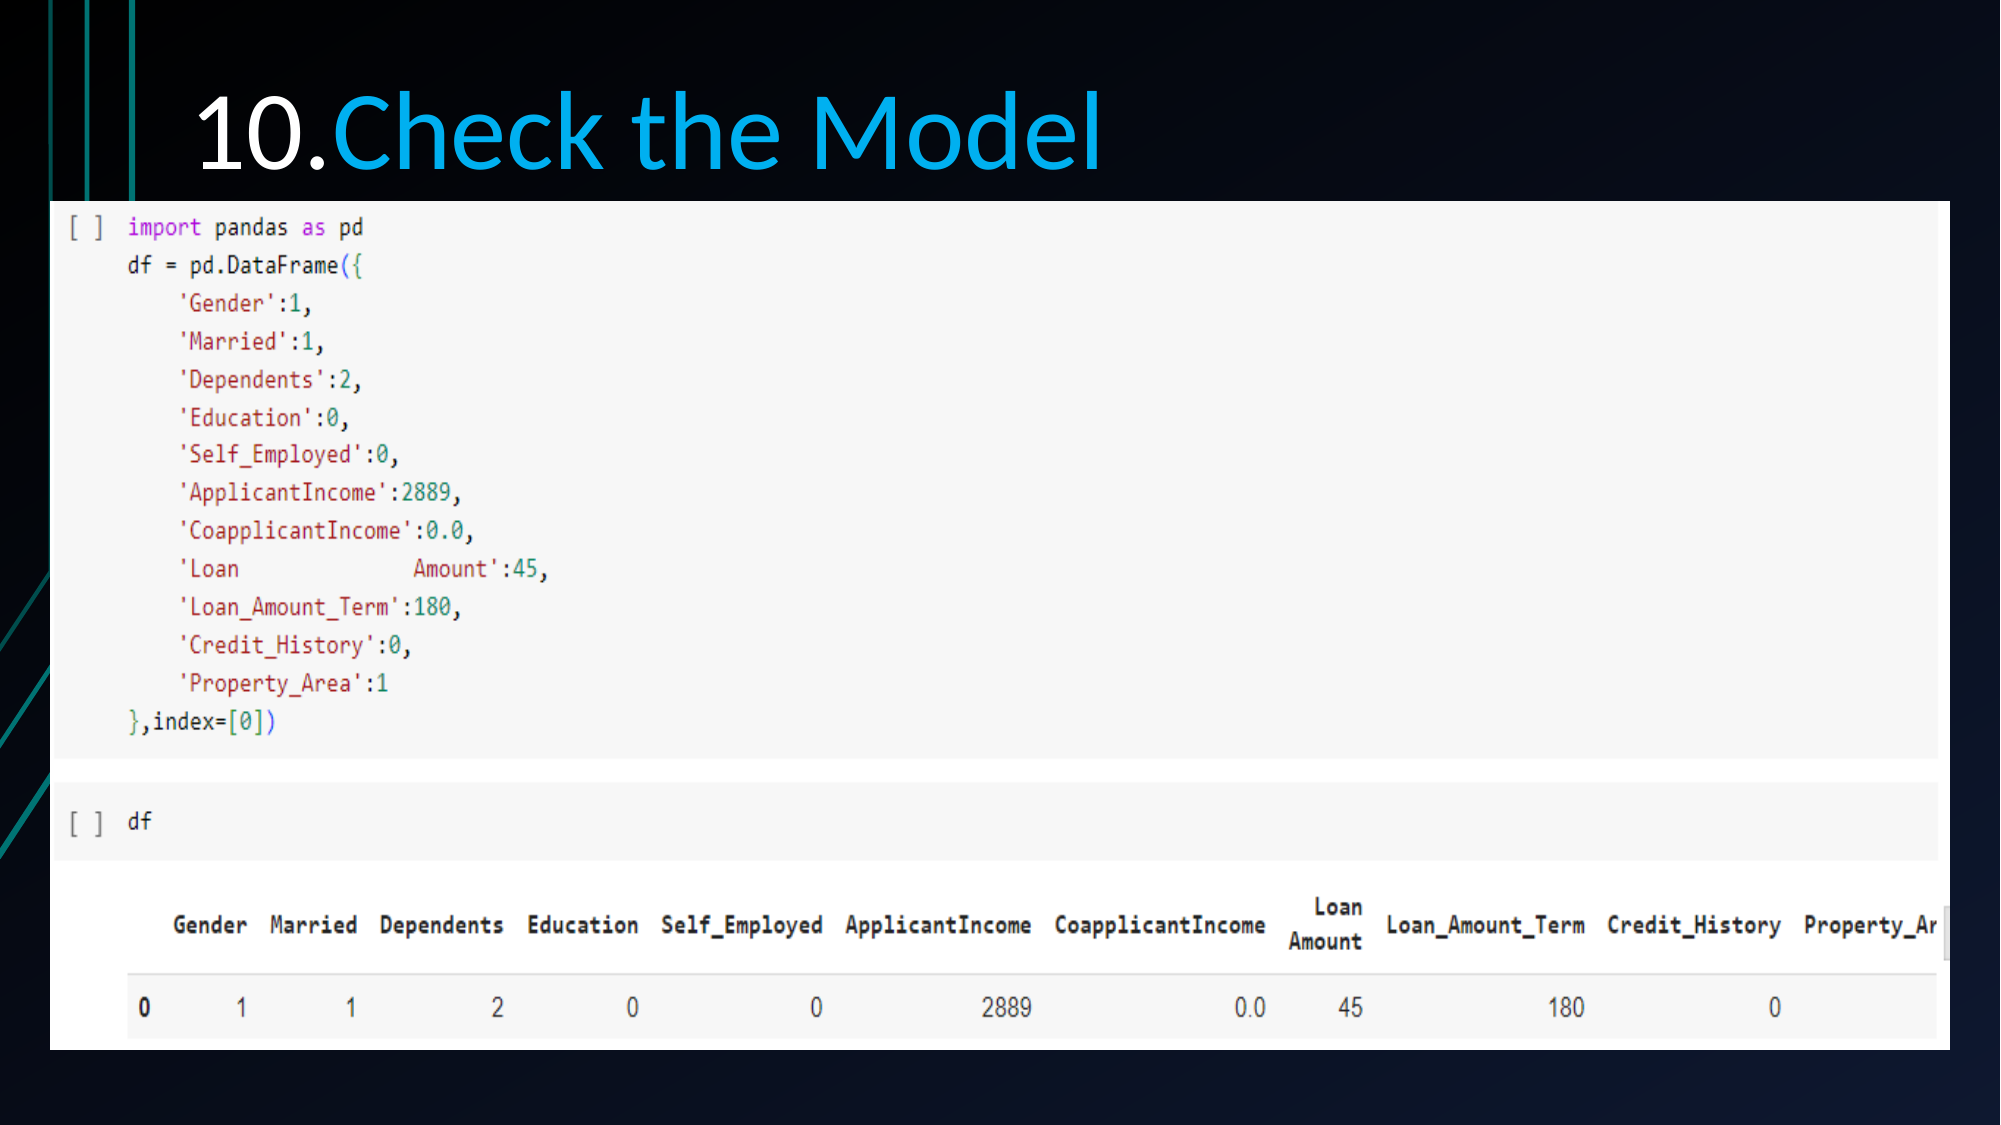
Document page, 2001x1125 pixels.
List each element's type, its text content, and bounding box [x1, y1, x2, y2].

picture [49, 201, 1951, 1051]
text_box 10.Check the Model [174, 49, 1178, 197]
